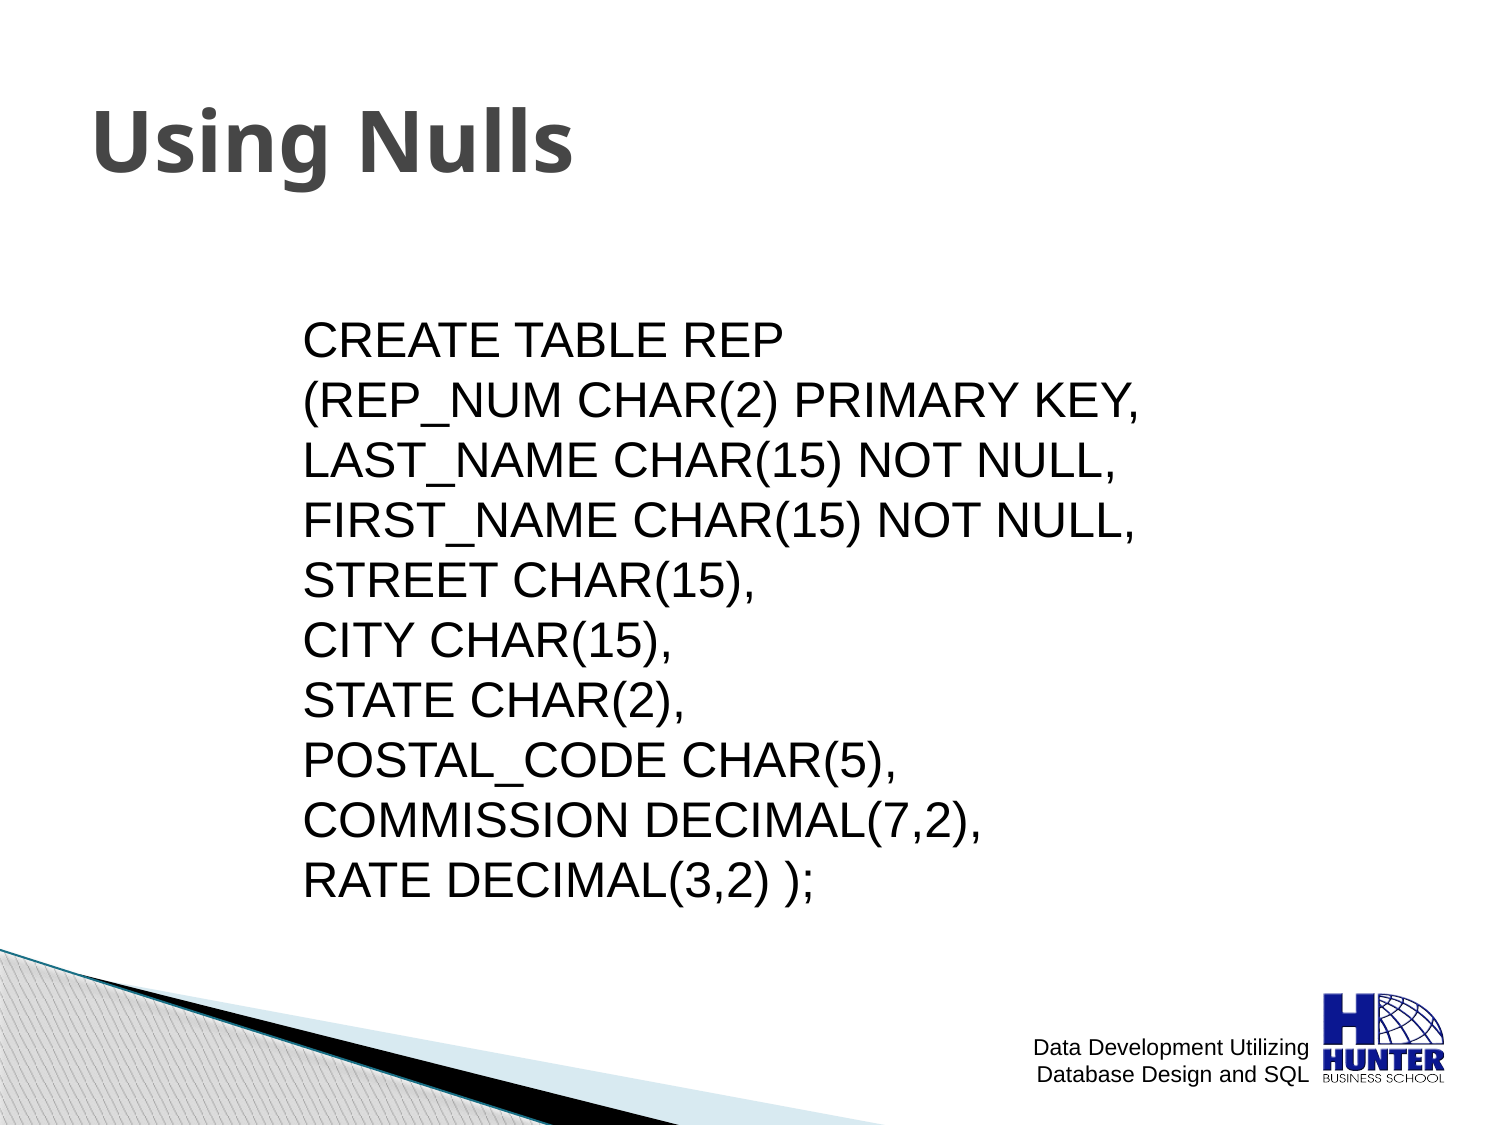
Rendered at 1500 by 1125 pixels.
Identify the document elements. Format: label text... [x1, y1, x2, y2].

picture [1323, 993, 1445, 1084]
title Using Nulls [75, 45, 1425, 233]
text_box CREATE TABLE REP (REP_NUM CHAR(2) PRIMARY KEY, LAST_NAME CHAR(15) NOT NULL, FIRST_NAME CHAR(15) NOT NULL, STREET CHAR(15), CITY CHAR(15), STATE CHAR(2), POSTAL_CODE CHAR(5), COMMISSION DECIMAL(7,2), RATE DECIMAL(3,2) ); [287, 299, 1213, 915]
